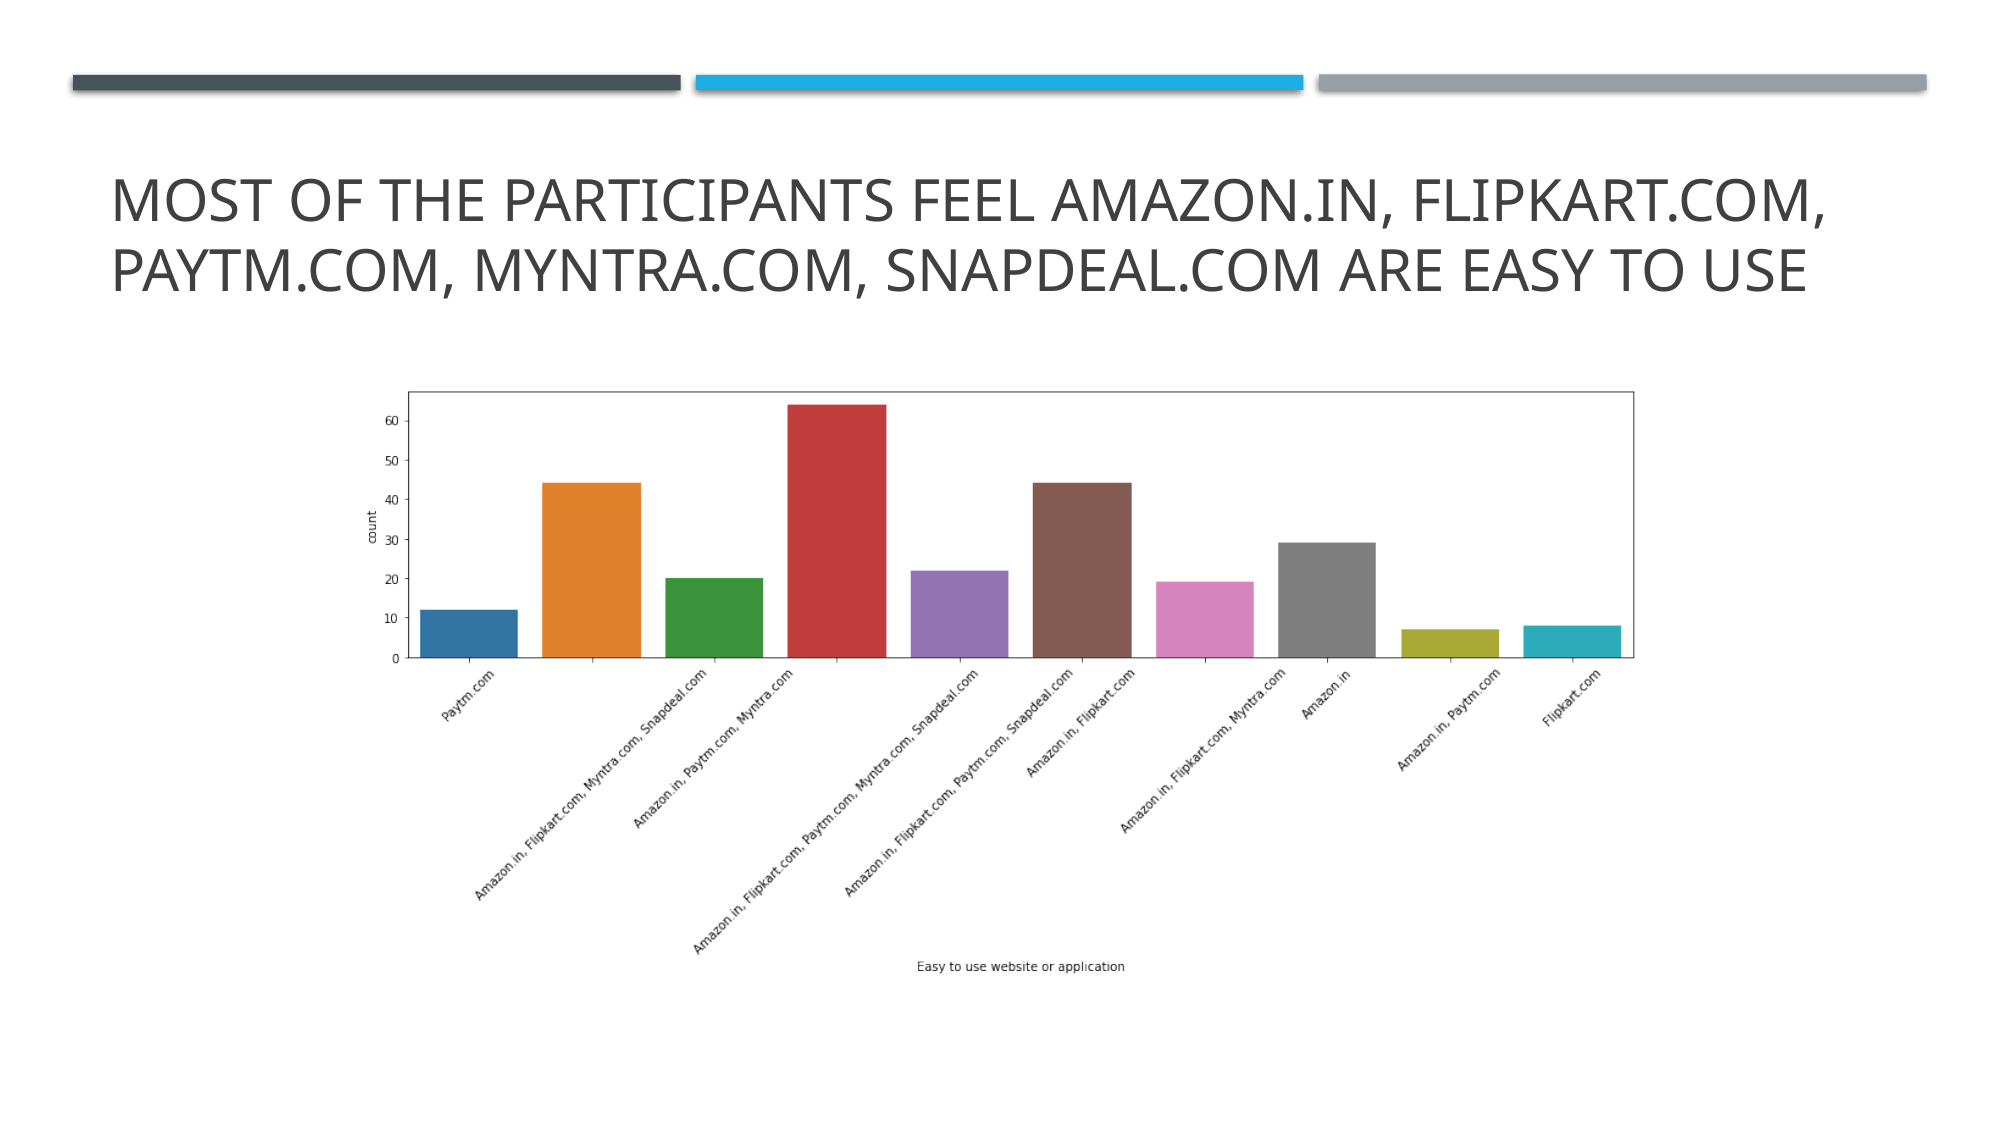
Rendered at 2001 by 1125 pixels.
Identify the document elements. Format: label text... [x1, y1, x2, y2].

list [358, 383, 1642, 981]
title most of the participants feel Amazon.in, Flipkart.com, Paytm.com, Myntra.com, Snapdeal.com are easy to use [95, 115, 1905, 311]
